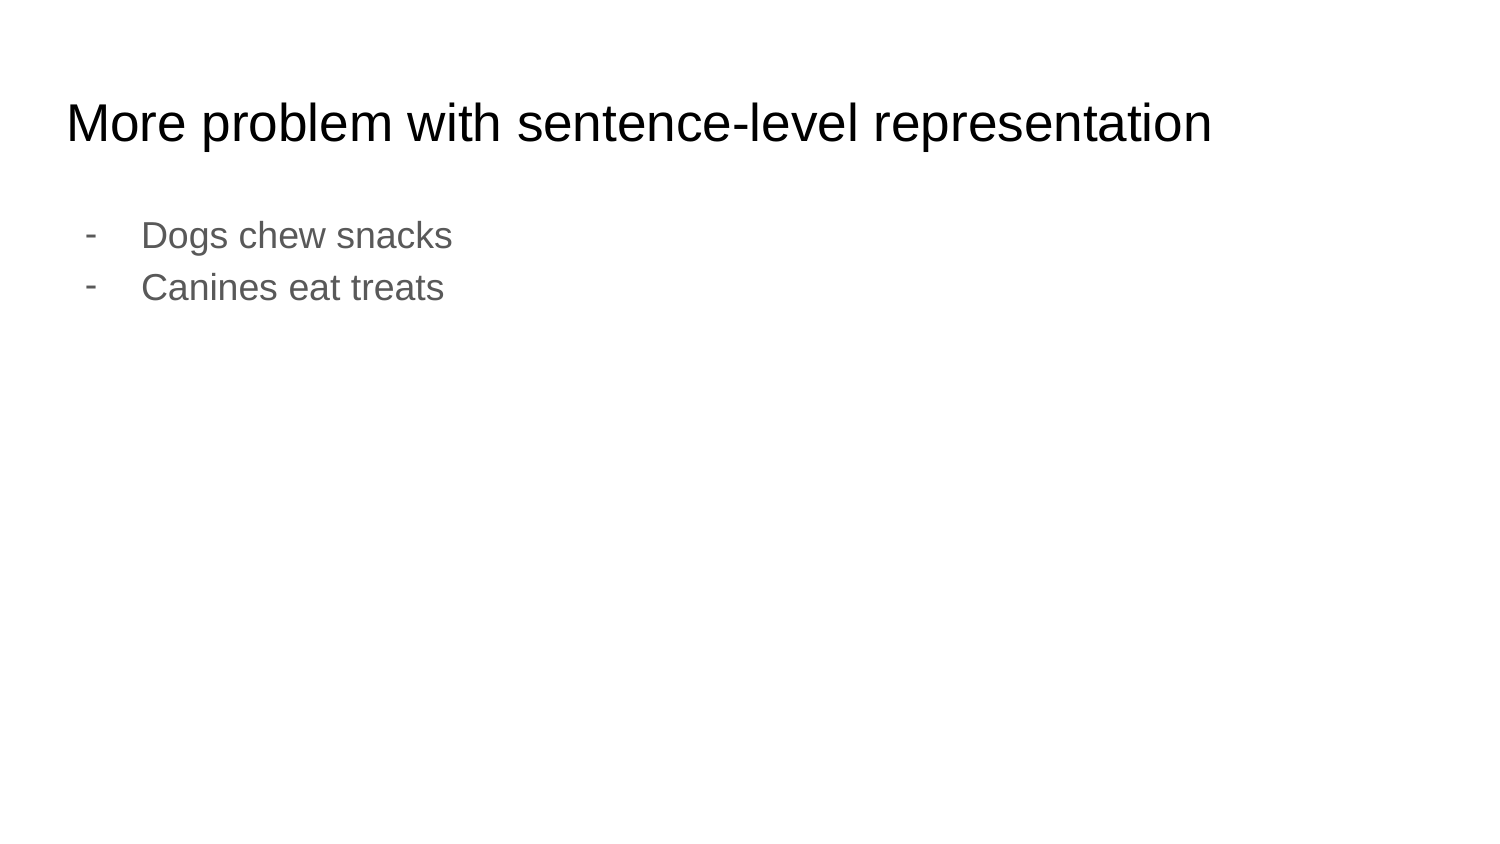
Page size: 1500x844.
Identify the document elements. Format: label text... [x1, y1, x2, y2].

title More problem with sentence-level representation [51, 72, 1449, 167]
list Dogs chew snacks Canines eat treats [51, 189, 1449, 750]
